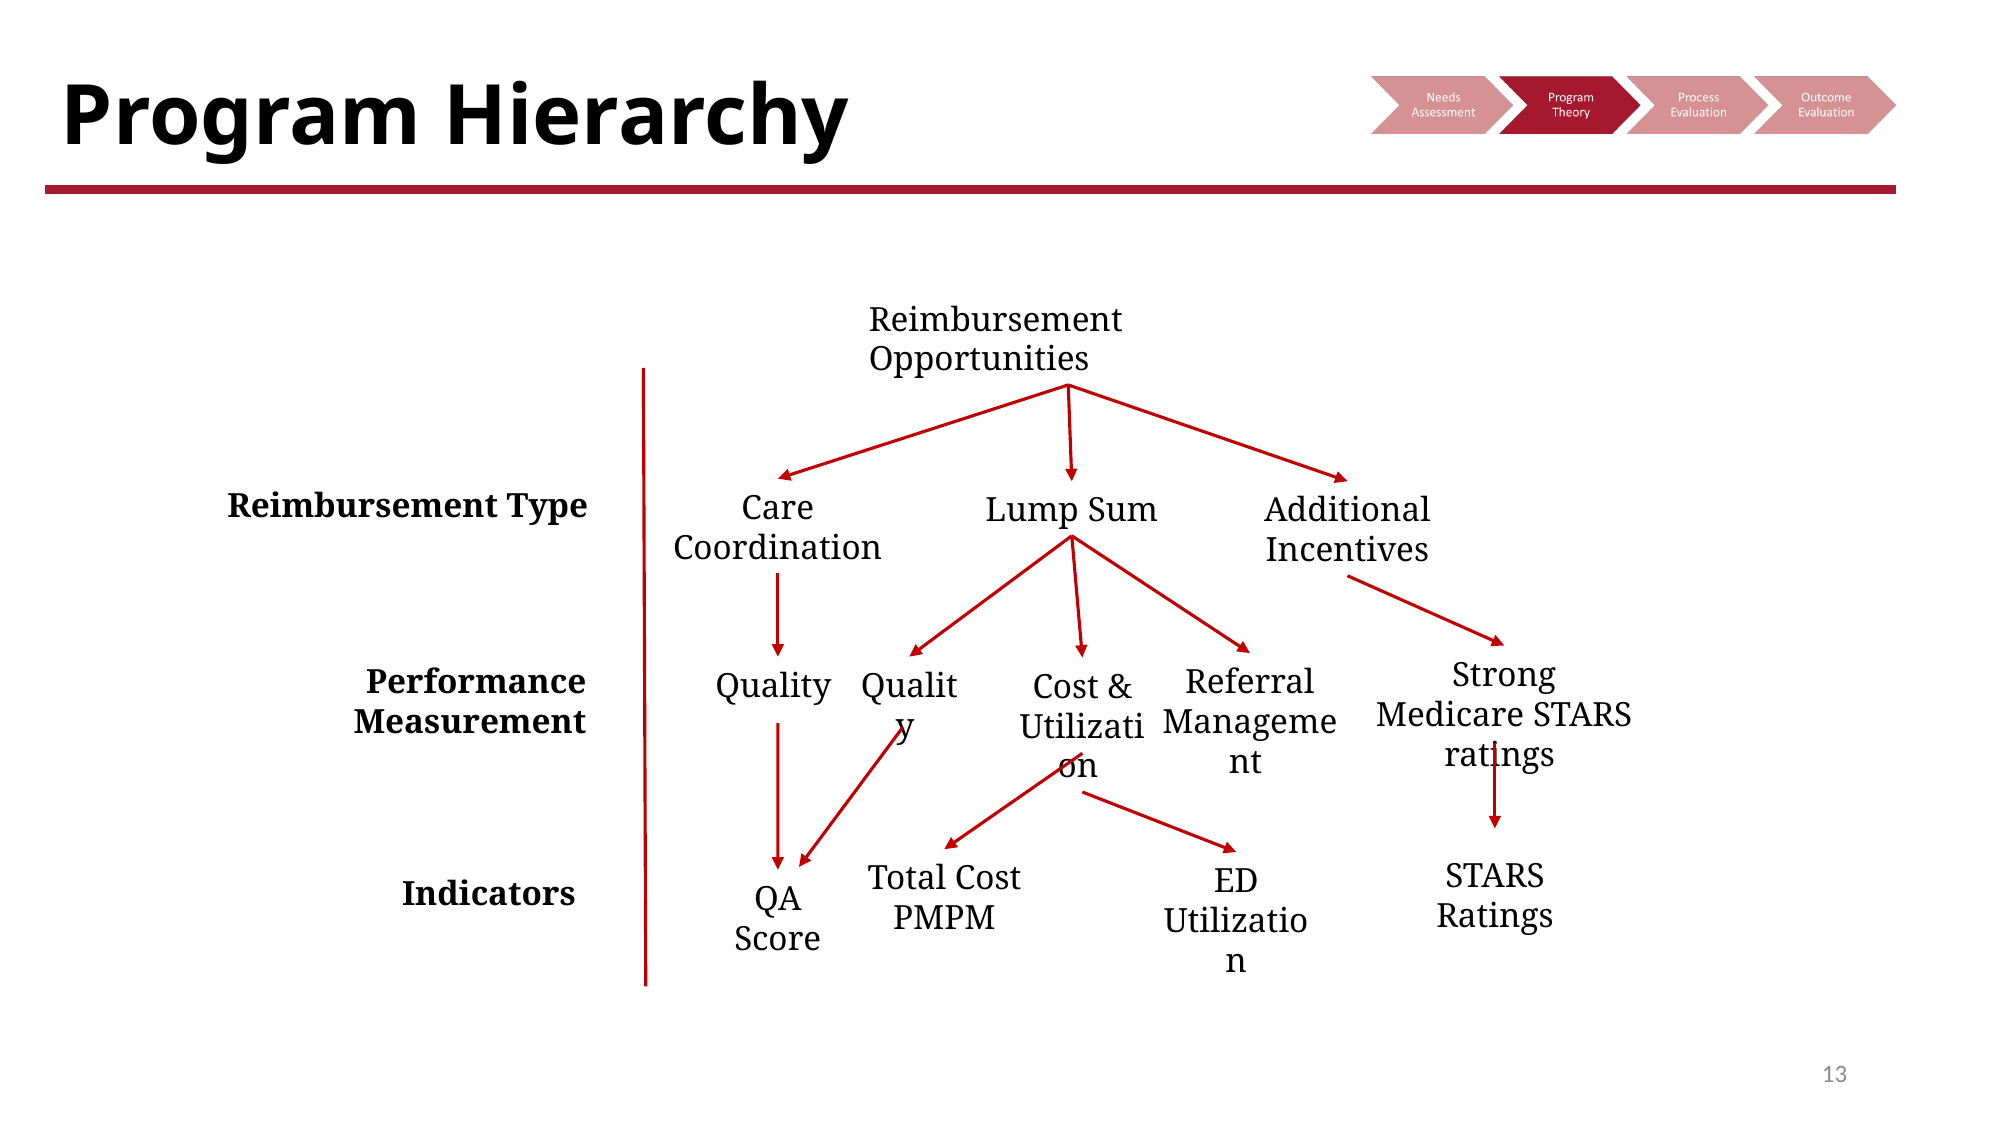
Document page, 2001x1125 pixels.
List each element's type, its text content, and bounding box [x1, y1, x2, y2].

slide_number 13 [1412, 1042, 1863, 1103]
text_box [45, 185, 1896, 194]
title Program Hierarchy [45, 49, 1771, 185]
picture [1371, 63, 1896, 147]
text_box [210, 290, 1649, 987]
